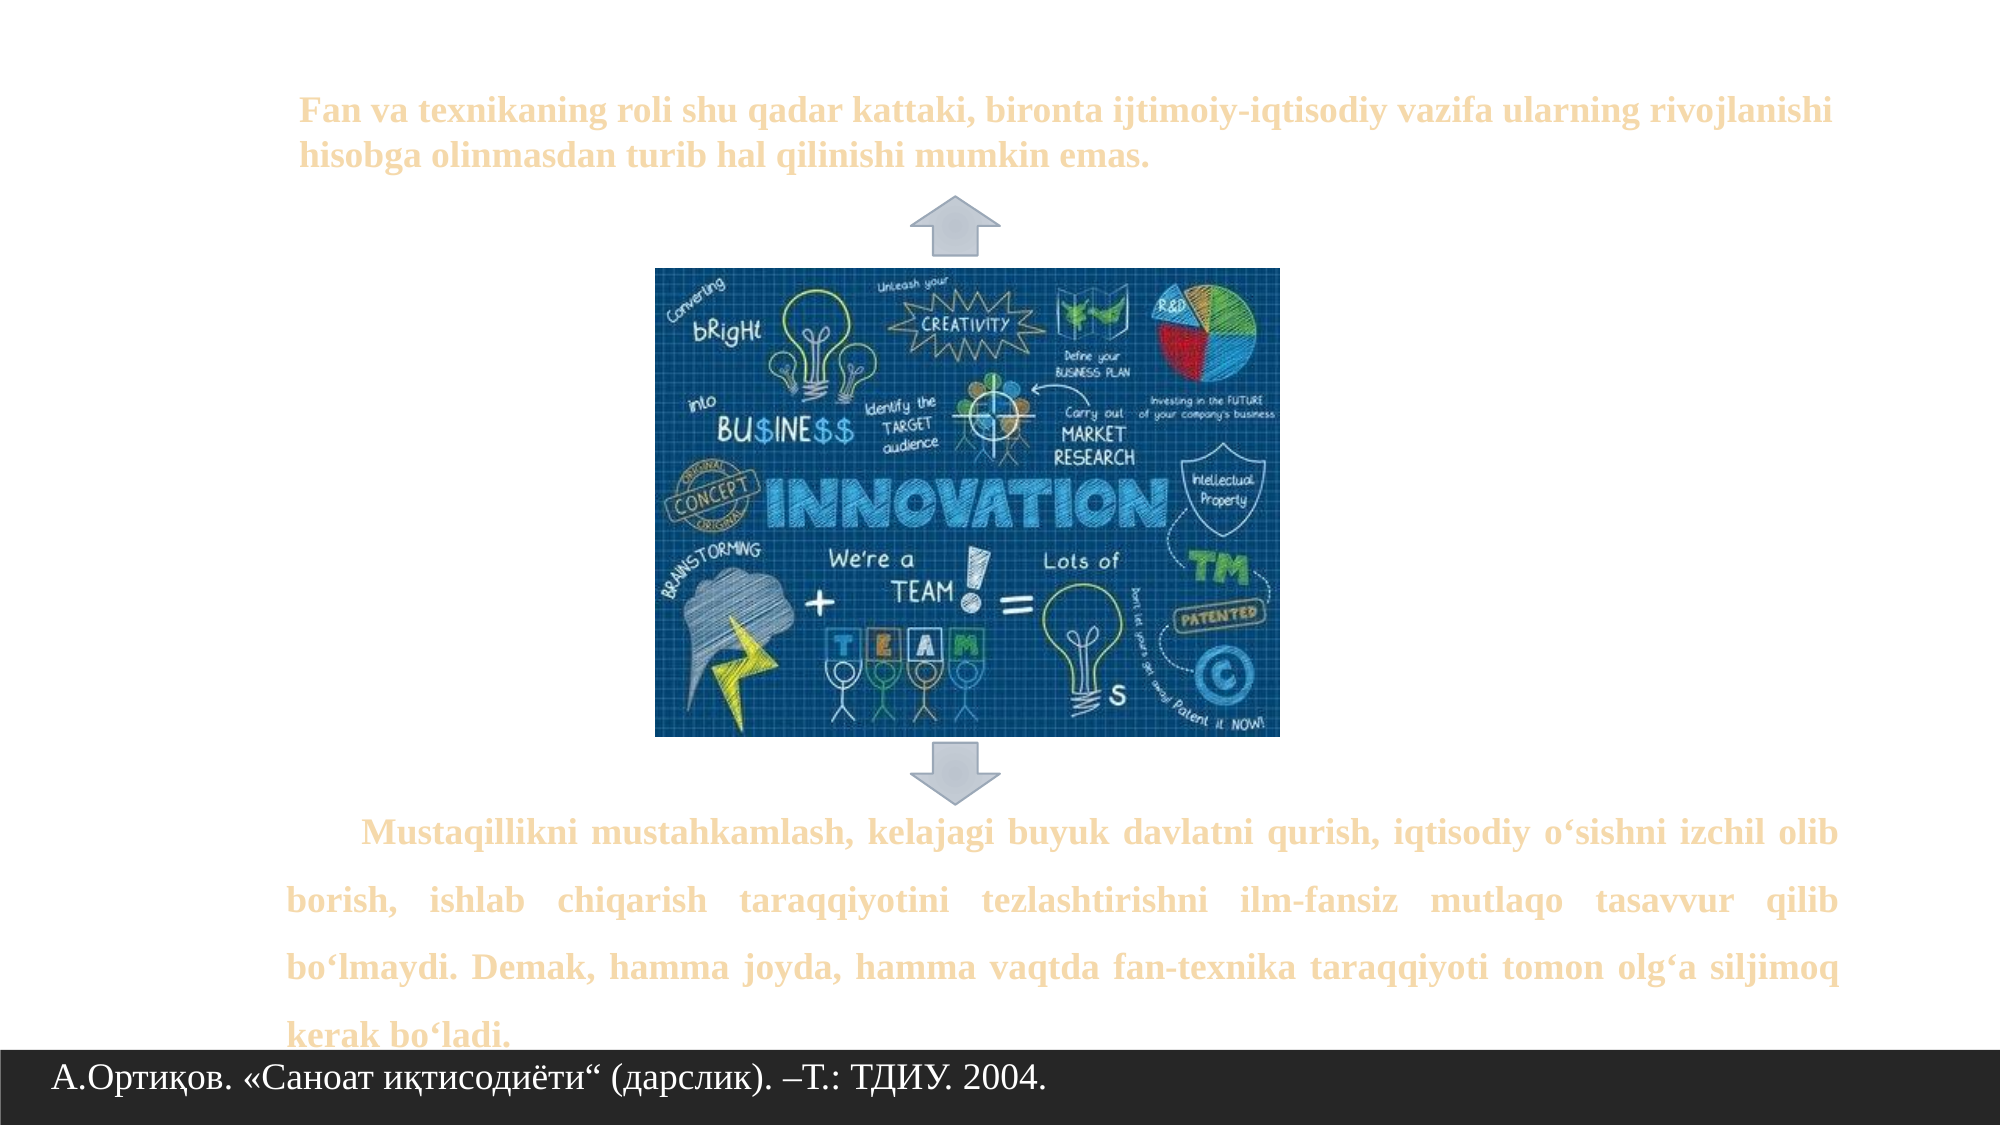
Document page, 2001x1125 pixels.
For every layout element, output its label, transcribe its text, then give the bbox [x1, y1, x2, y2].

picture [654, 267, 1281, 738]
text_box Fan va texnikaning roli shu qadar kattaki, bironta ijtimoiy-iqtisodiy vazifa ularning rivojlanishi hisobga olinmasdan turib hal qilinishi mumkin emas. [284, 77, 1856, 183]
slide_number А.Ортиқов. «Саноат иқтисодиёти“ (дарслик). –Т.: ТДИУ. 2004. [35, 1067, 1763, 1125]
text_box [909, 195, 1001, 257]
text_box [909, 747, 1001, 806]
text_box Mustaqillikni mustahkamlash, kelajagi buyuk davlatni qurish, iqtisodiy o‘sishni izchil olib borish, ishlab chiqarish taraqqiyotini tezlashtirishni ilm-fansiz mutlaqo tasavvur qilib bo‘lmaydi. Demak, hamma joyda, hamma vaqtda fan-texnika taraqqiyoti tomon olg‘a siljimoq kerak bo‘ladi. [271, 776, 1856, 1062]
